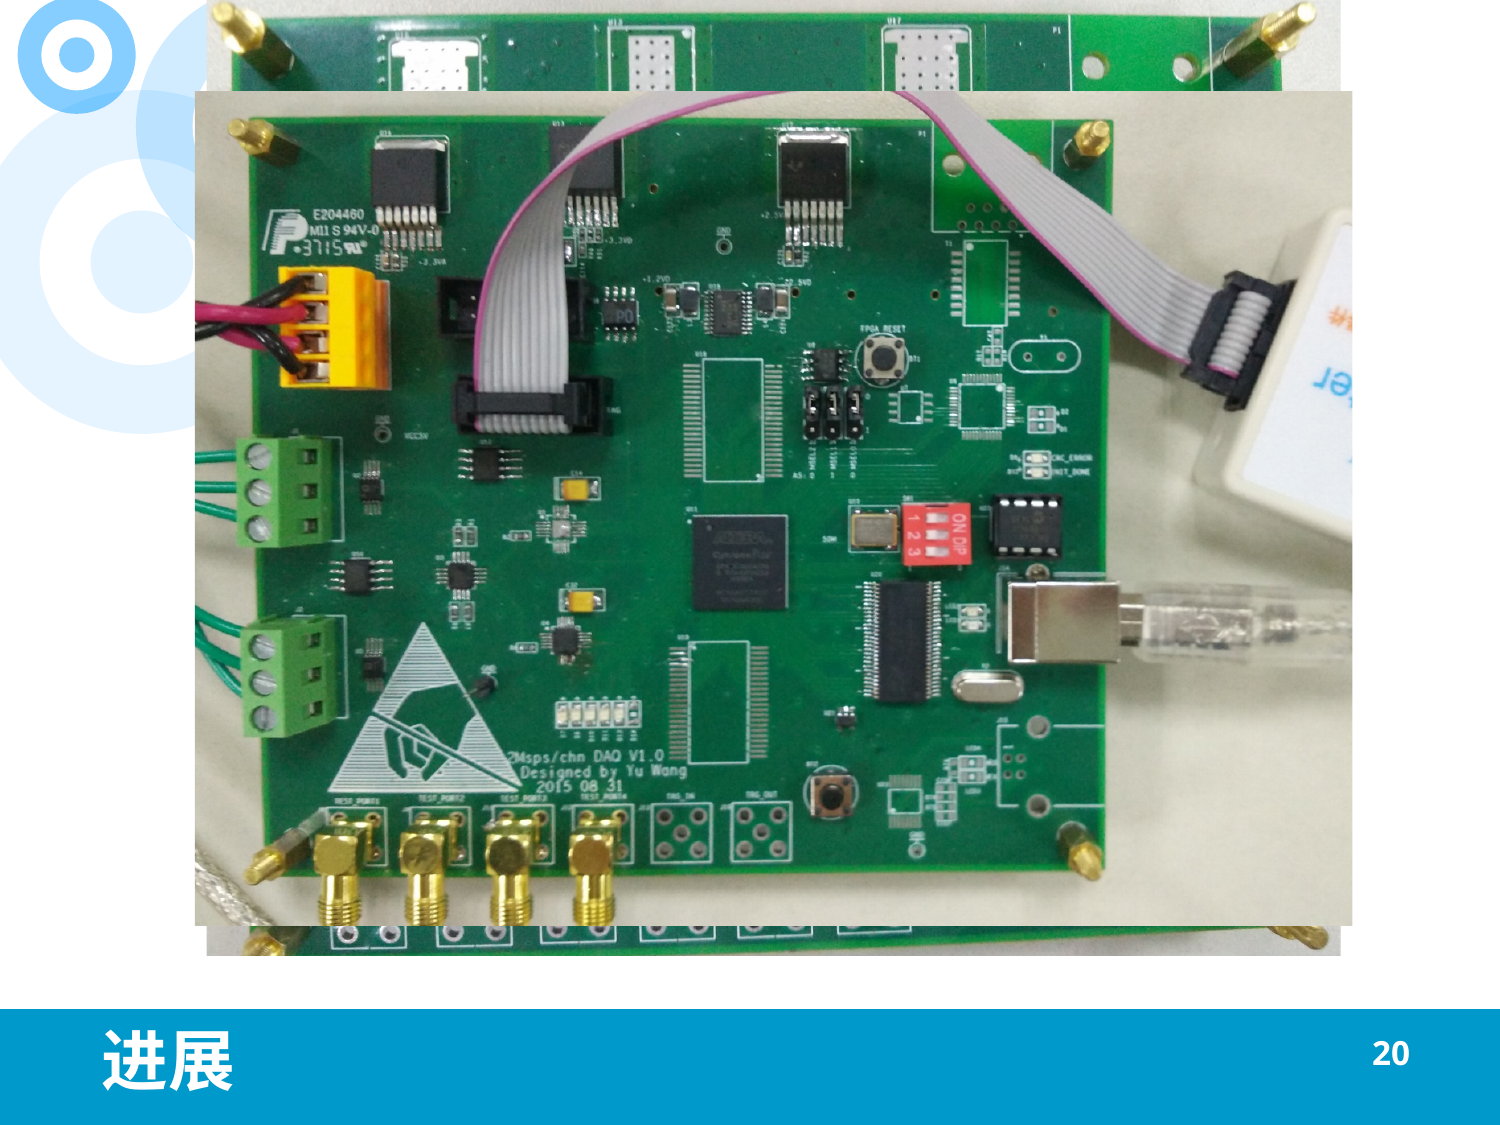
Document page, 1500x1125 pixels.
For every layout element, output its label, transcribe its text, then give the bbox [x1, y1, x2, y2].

picture [194, 0, 1353, 956]
slide_number 20 [1074, 1024, 1426, 1103]
text_box 进展 [29, 1011, 308, 1106]
